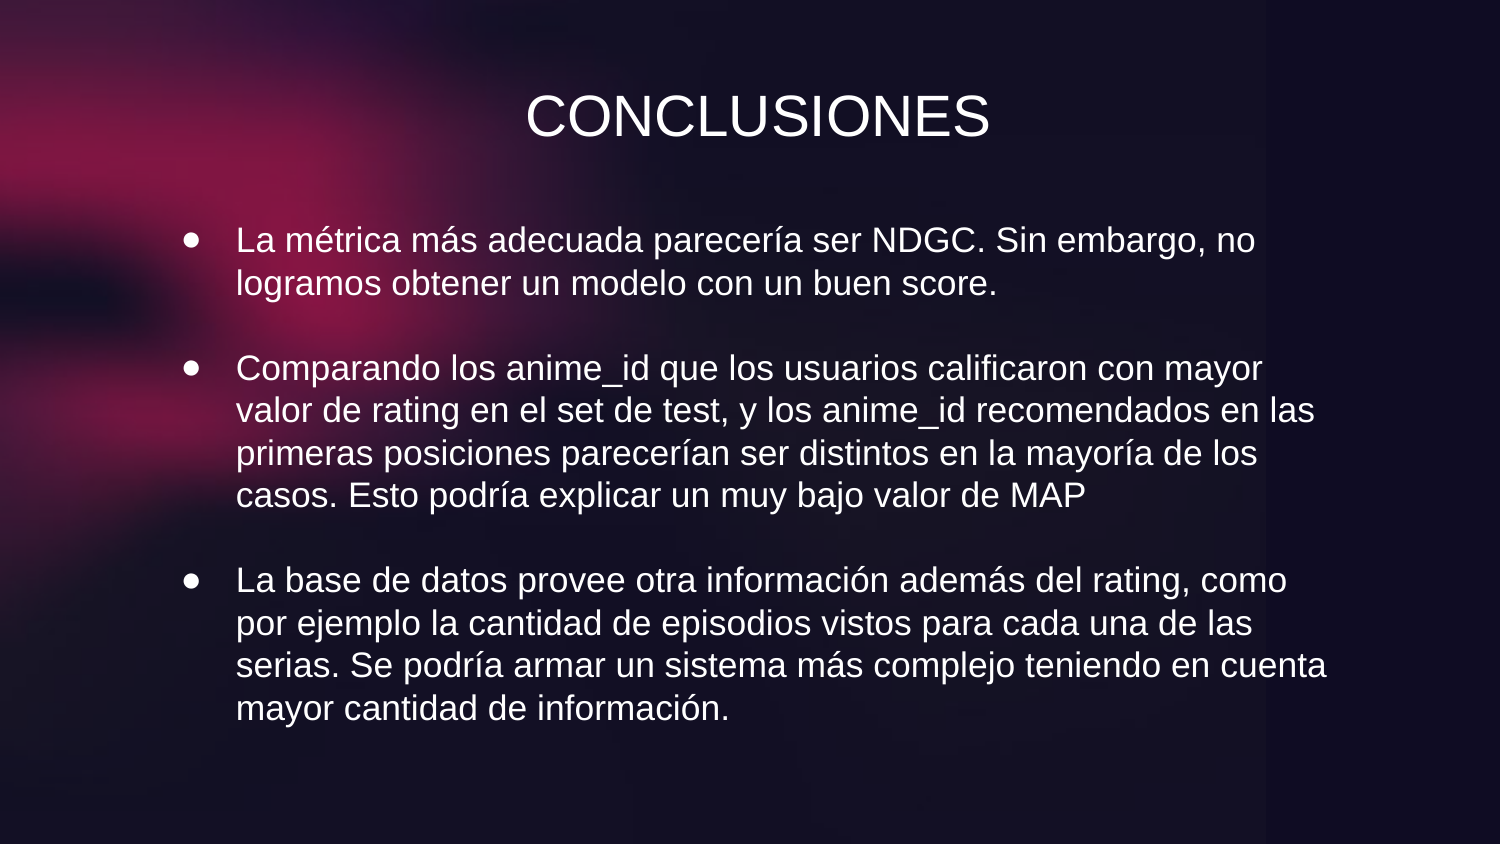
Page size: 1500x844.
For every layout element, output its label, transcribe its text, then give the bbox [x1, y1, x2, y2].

picture [0, 0, 1266, 844]
text_box La métrica más adecuada parecería ser NDGC. Sin embargo, no logramos obtener un modelo con un buen score. Comparando los anime_id que los usuarios calificaron con mayor valor de rating en el set de test, y los anime_id recomendados en las primeras posiciones parecerían ser distintos en la mayoría de los casos. Esto podría explicar un muy bajo valor de MAP La base de datos provee otra información además del rating, como por ejemplo la cantidad de episodios vistos para cada una de las serias. Se podría armar un sistema más complejo teniendo en cuenta mayor cantidad de información. [145, 202, 1354, 765]
title CONCLUSIONES [493, 62, 1006, 163]
